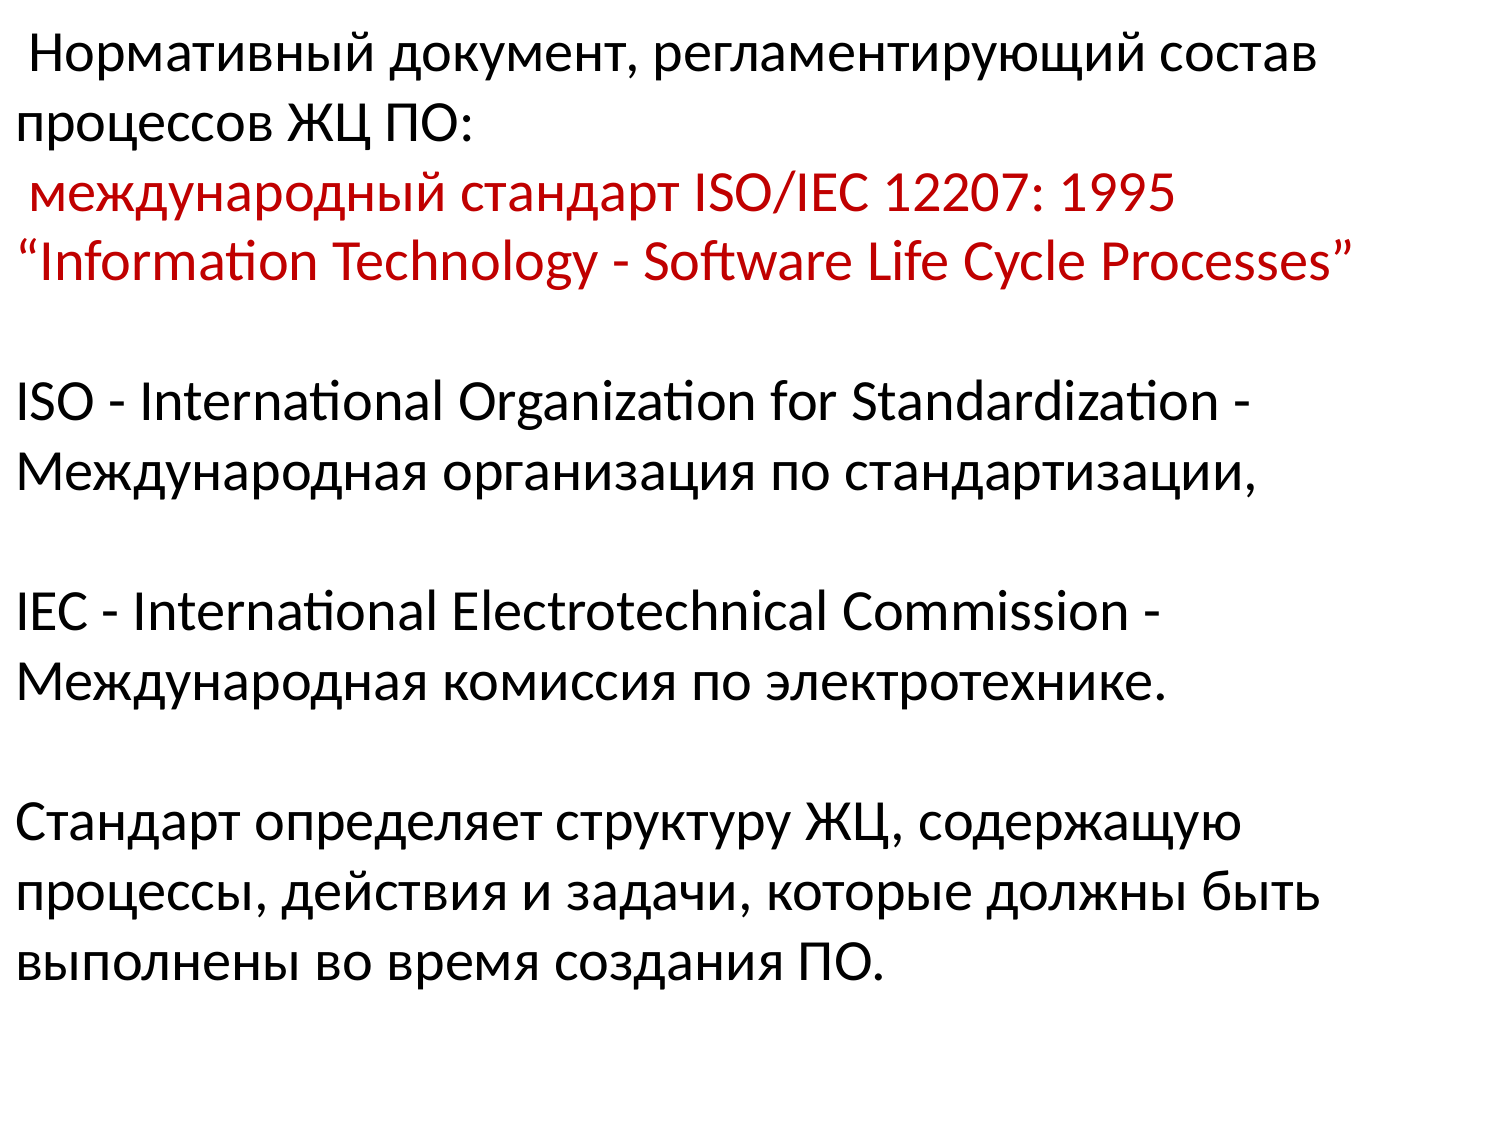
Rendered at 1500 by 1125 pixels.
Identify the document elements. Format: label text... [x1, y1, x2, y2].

text_box Нормативный документ, регламентирующий состав процессов ЖЦ ПО: международный стандарт ISO/IEC 12207: 1995 “Information Technology - Software Life Cycle Processes” ISO - International Organization for Standardization - Международная организация по стандартизации, IEC - International Electrotechnical Commission - Международная комиссия по электротехнике. Стандарт определяет структуру ЖЦ, содержащую процессы, действия и задачи, которые должны быть выполнены во время создания ПО. [0, 5, 1500, 1000]
